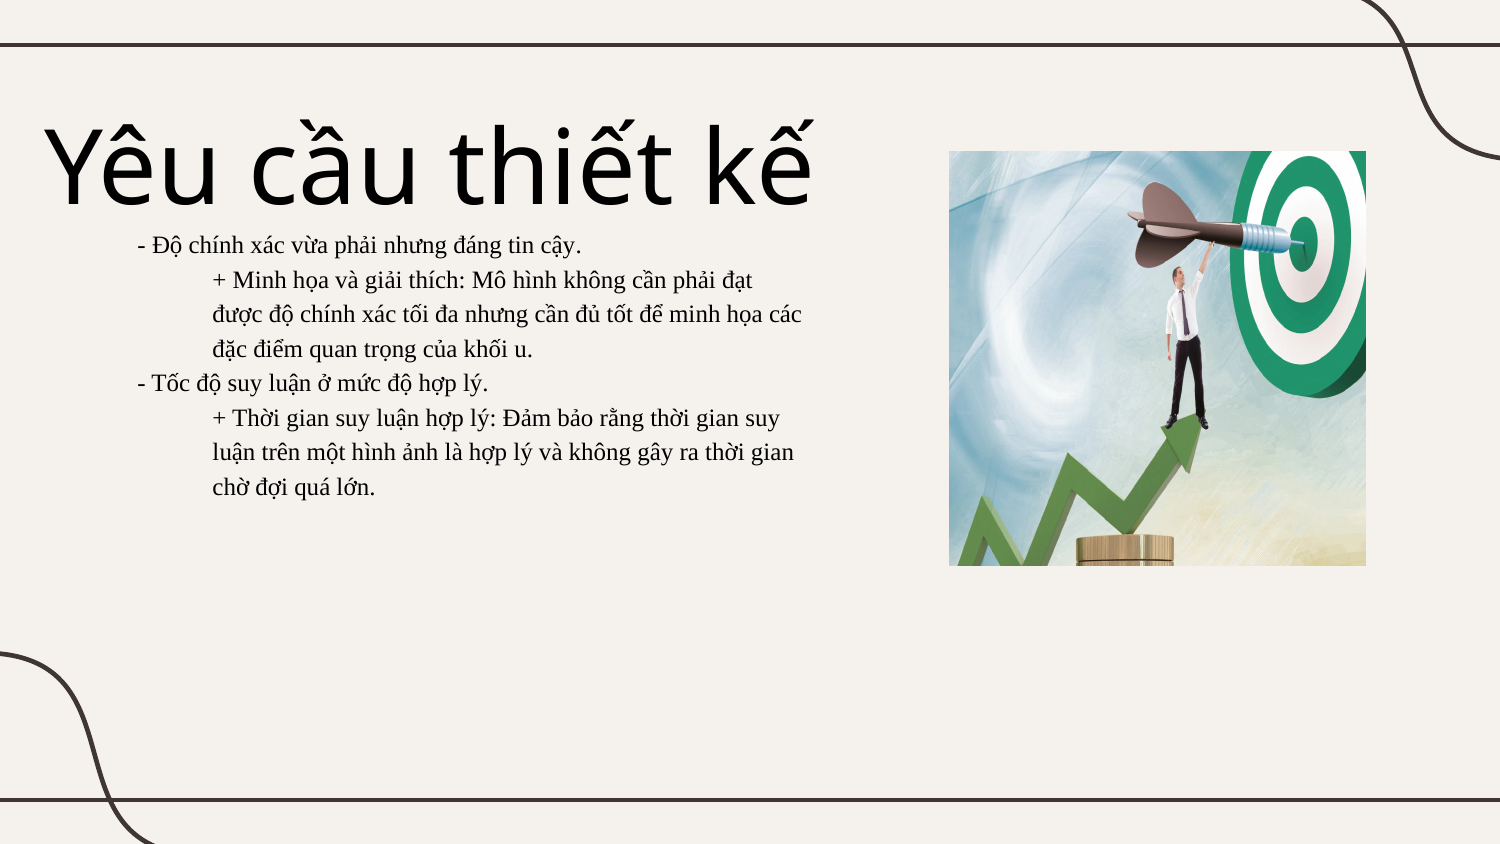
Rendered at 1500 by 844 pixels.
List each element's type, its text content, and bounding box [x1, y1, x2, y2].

title Yêu cầu thiết kế [0, 84, 831, 218]
text_box - Độ chính xác vừa phải nhưng đáng tin cậy. + Minh họa và giải thích: Mô hình không cần phải đạt được độ chính xác tối đa nhưng cần đủ tốt để minh họa các đặc điểm quan trọng của khối u. - Tốc độ suy luận ở mức độ hợp lý. + Thời gian suy luận hợp lý: Đảm bảo rằng thời gian suy luận trên một hình ảnh là hợp lý và không gây ra thời gian chờ đợi quá lớn. [47, 217, 823, 508]
picture [949, 150, 1366, 566]
